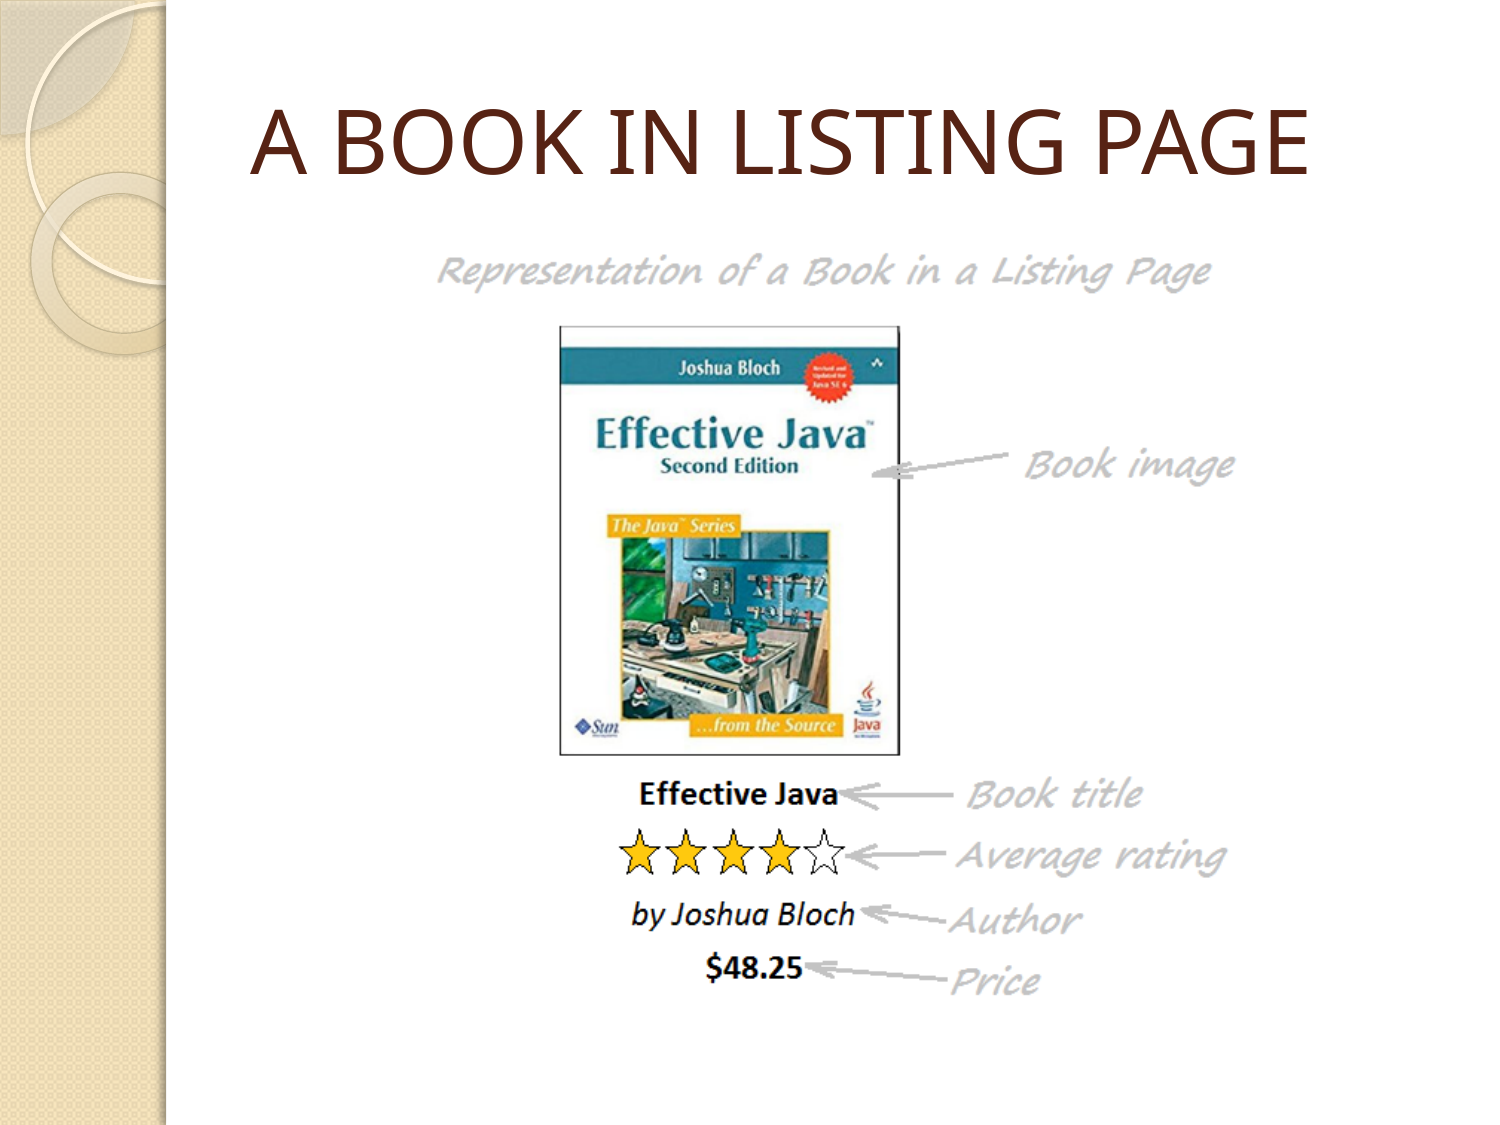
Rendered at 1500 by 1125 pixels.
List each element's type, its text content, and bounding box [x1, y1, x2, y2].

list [423, 237, 1278, 1026]
title A BOOK IN LISTING PAGE [235, 45, 1466, 233]
